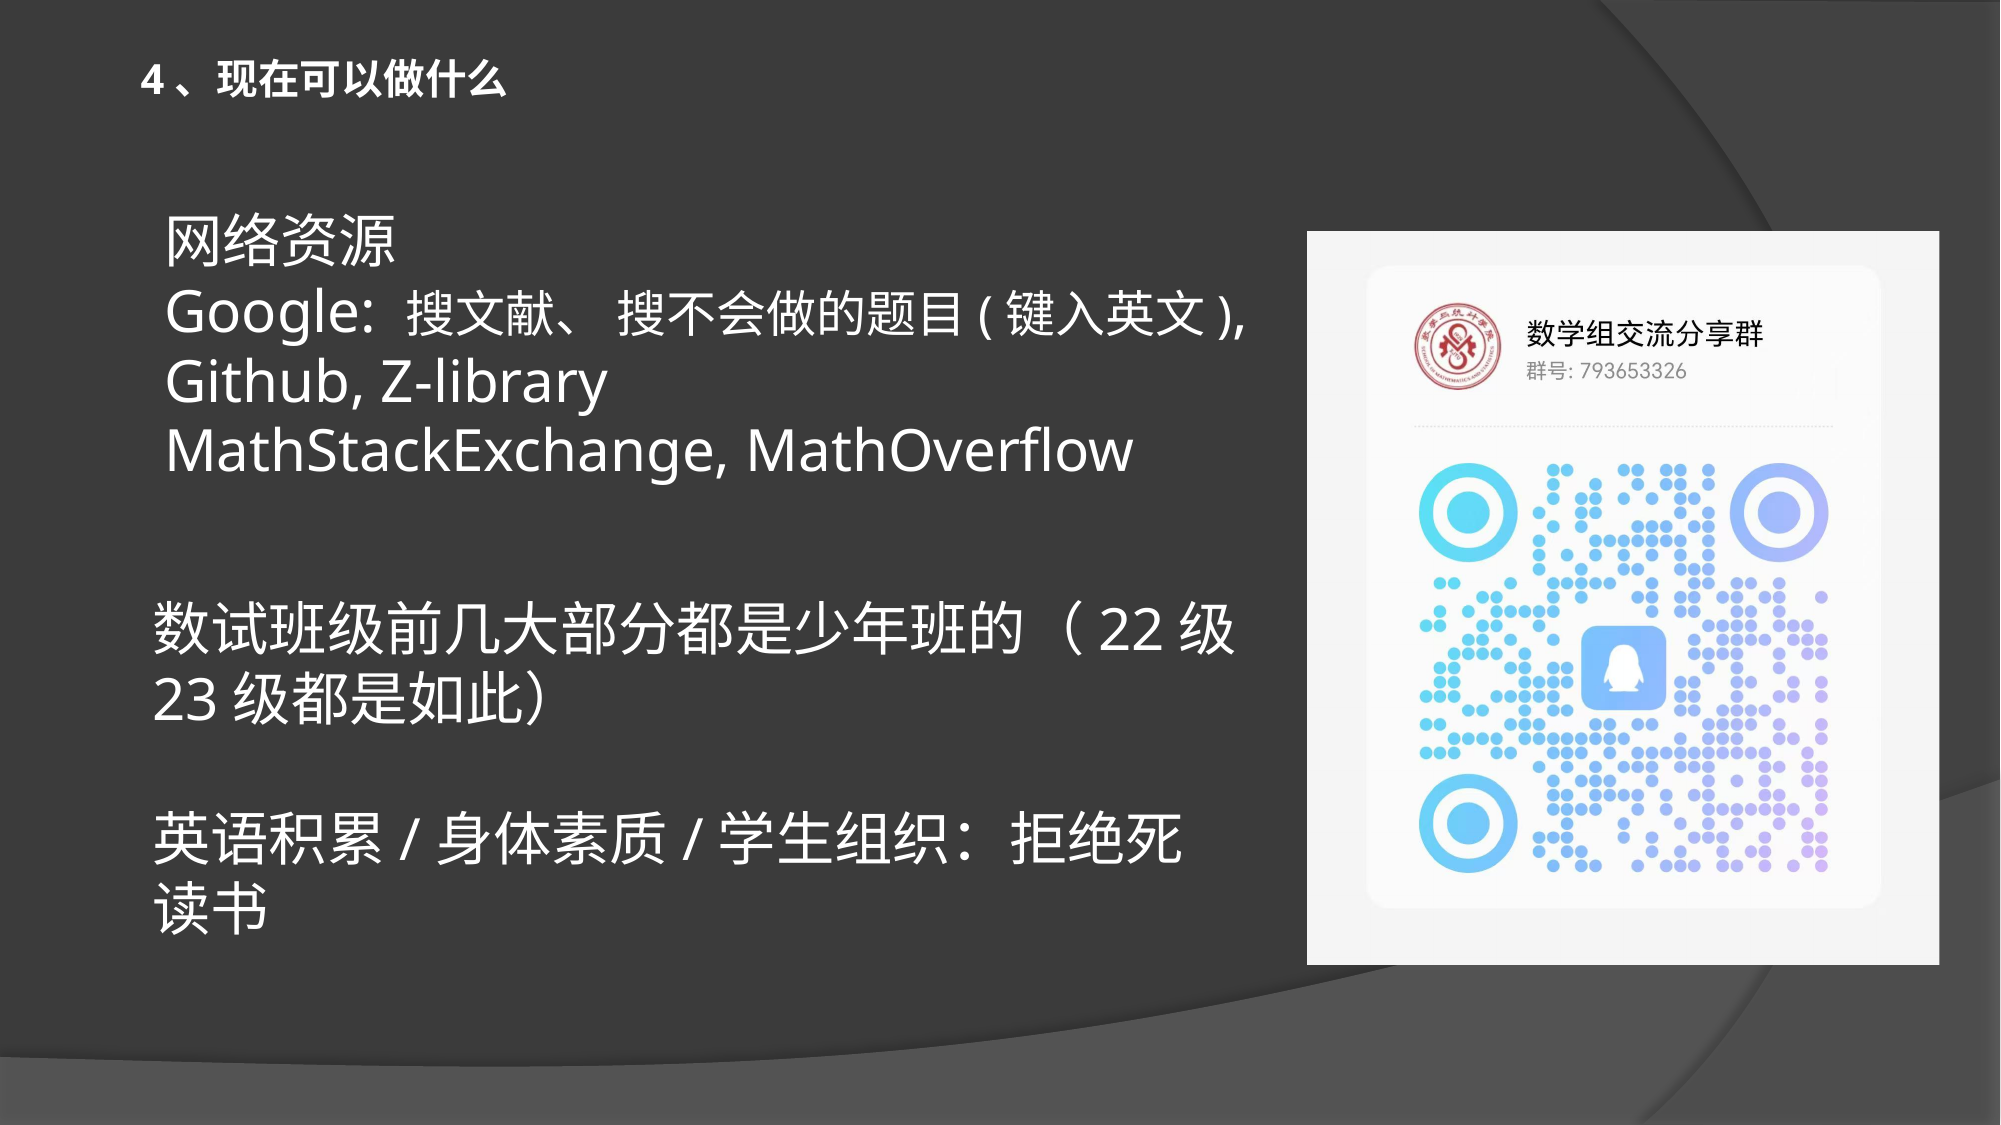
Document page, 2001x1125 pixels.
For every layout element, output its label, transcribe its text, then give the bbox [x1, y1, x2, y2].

picture [1306, 231, 1940, 965]
text_box 4、现在可以做什么 [125, 0, 1126, 111]
text_box 网络资源 Google: 搜文献、 搜不会做的题目(键入英文), Github, Z-library MathStackExchange, MathOverflow [149, 196, 1278, 491]
text_box 数试班级前几大部分都是少年班的（22级23级都是如此） 英语积累/身体素质/学生组织：拒绝死读书 [137, 515, 1253, 950]
